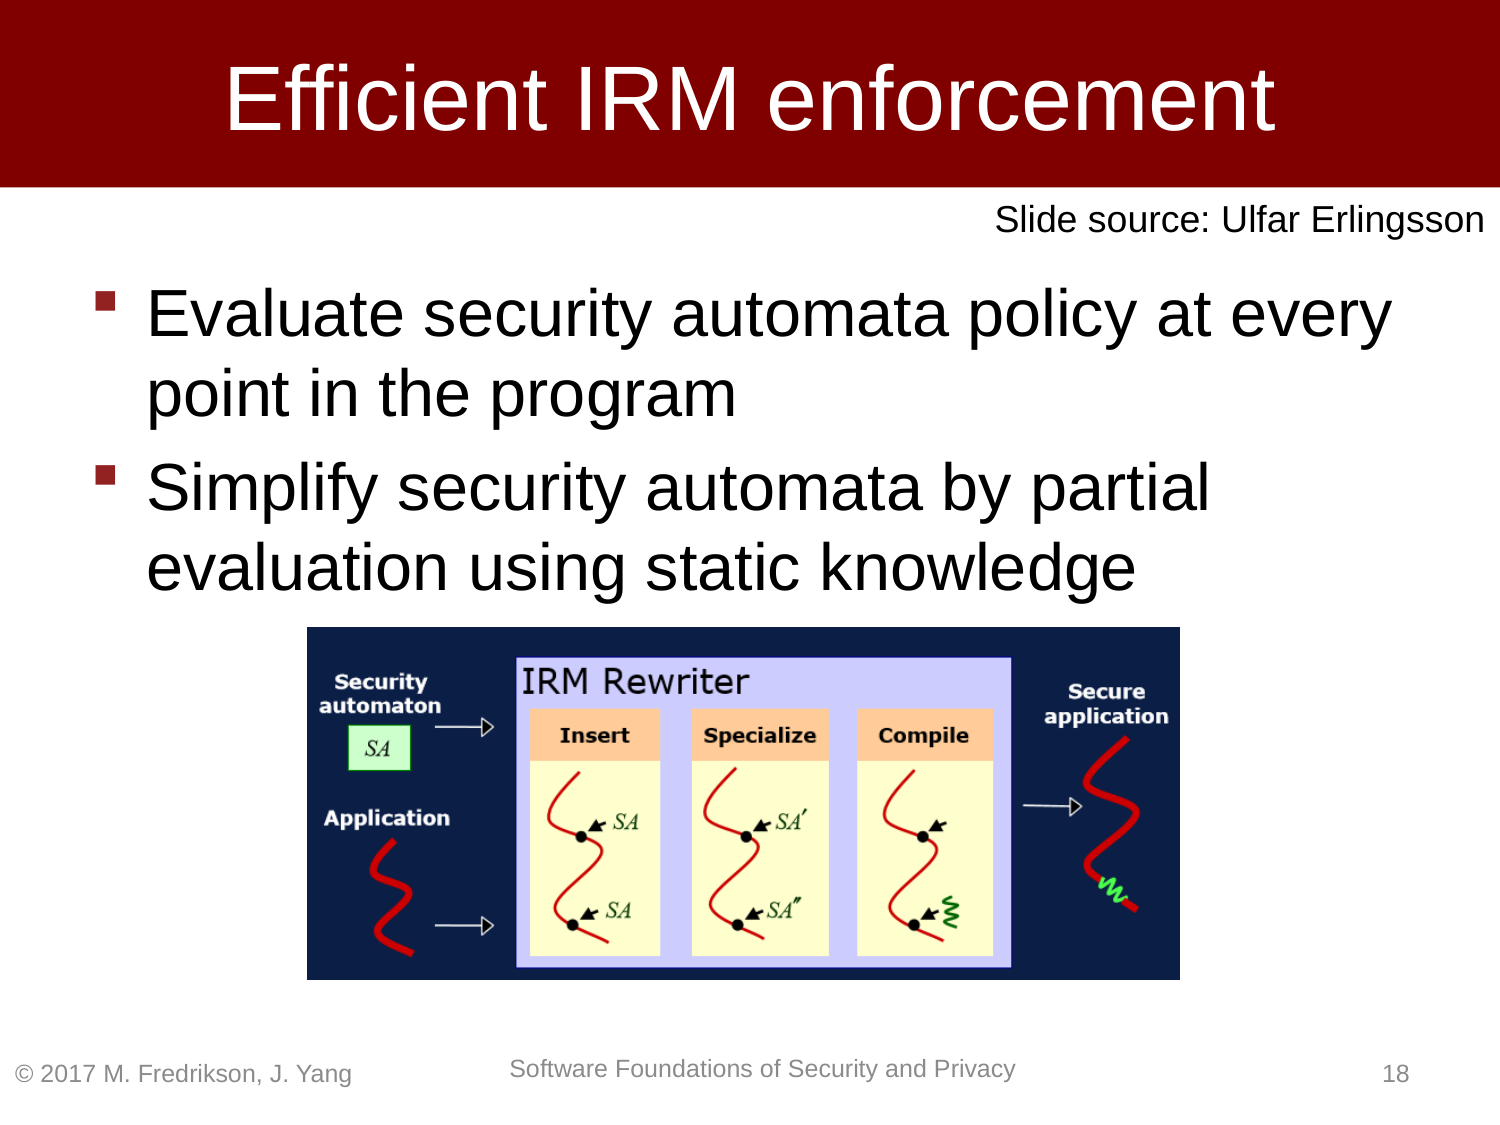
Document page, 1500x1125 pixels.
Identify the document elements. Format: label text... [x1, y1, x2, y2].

text_box Slide source: Ulfar Erlingsson [877, 187, 1500, 248]
title Efficient IRM enforcement [0, 0, 1500, 188]
picture [307, 627, 1180, 980]
slide_number 17 [1074, 1042, 1425, 1103]
list Evaluate security automata policy at every point in the program Simplify security automata by partial evaluation using static knowledge [75, 262, 1425, 1005]
footer © 2017 M. Fredrikson, J. Yang [0, 1042, 475, 1103]
